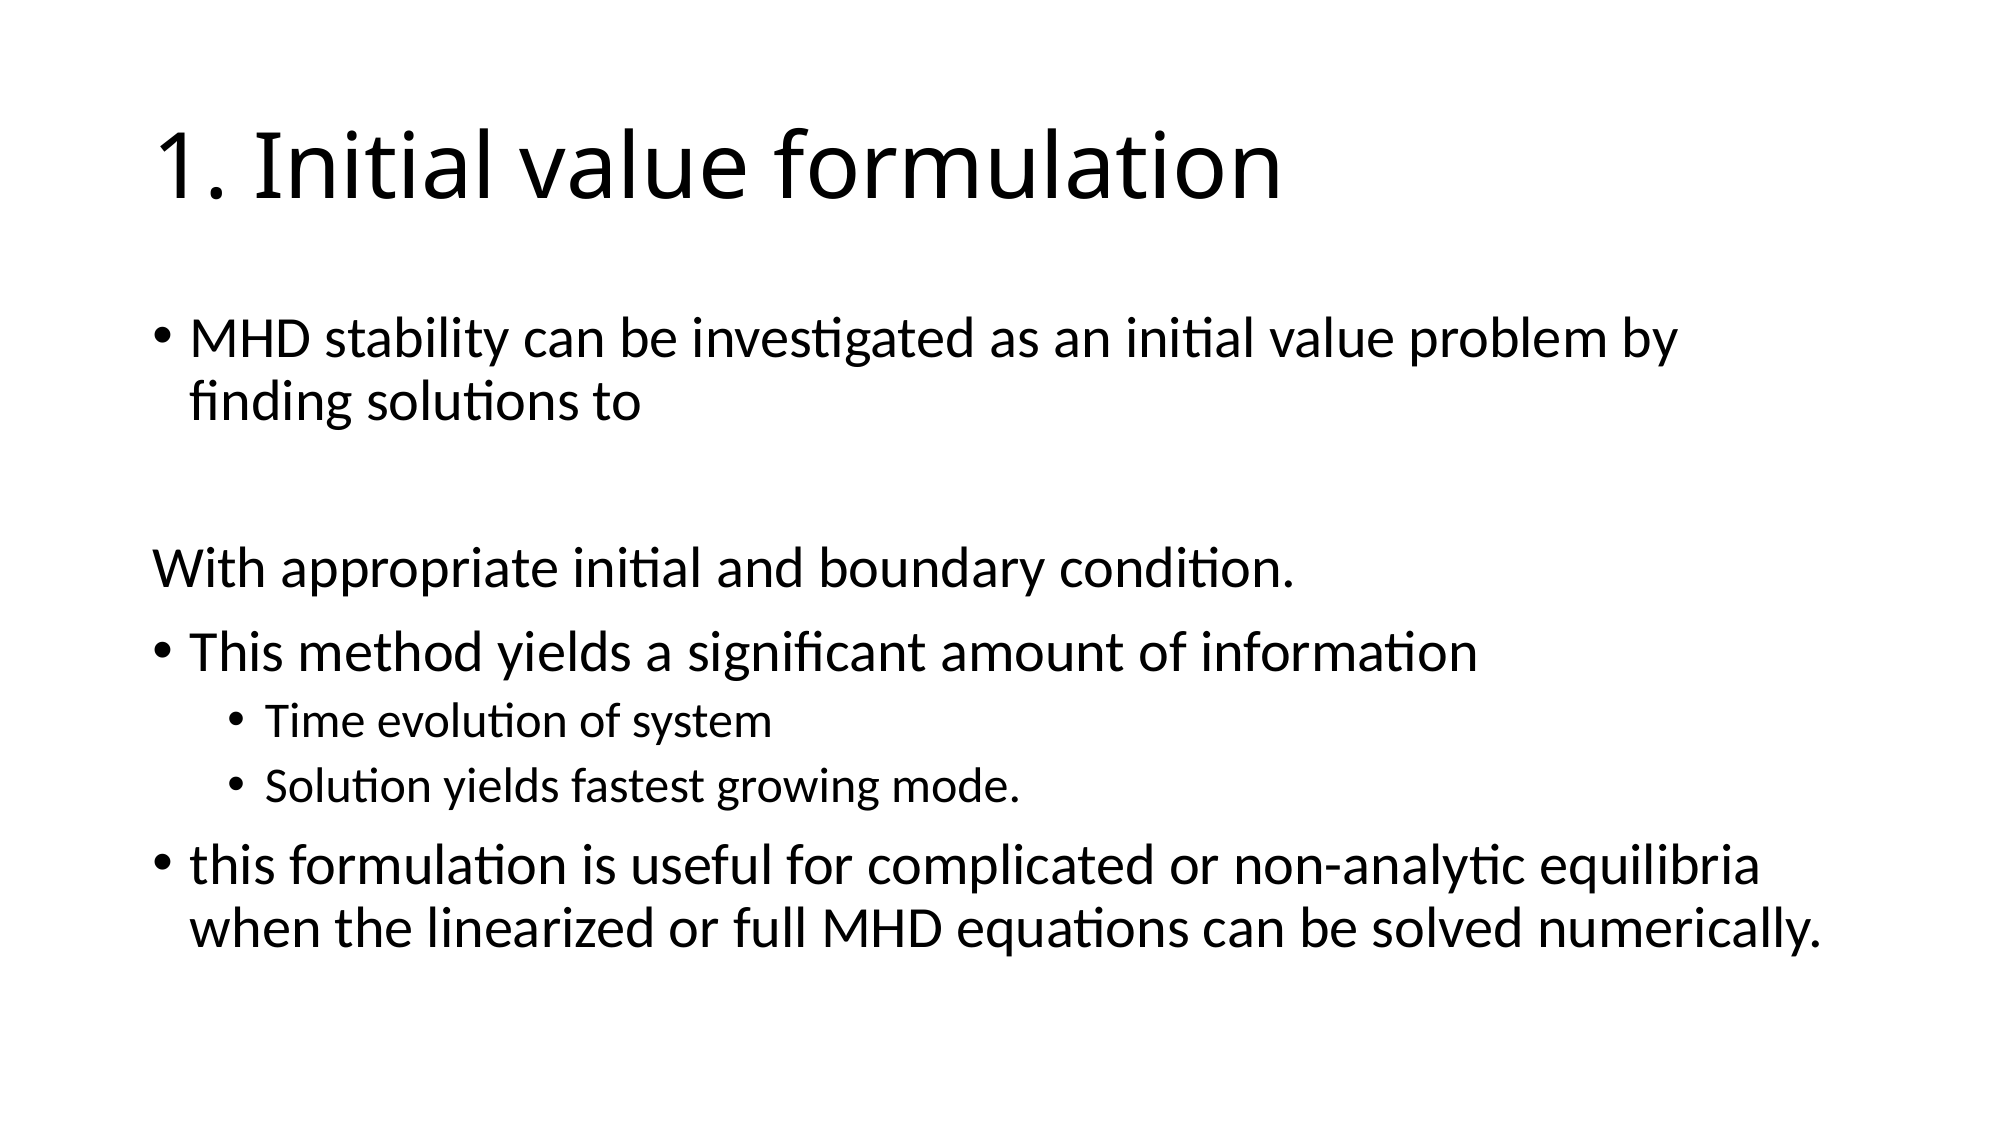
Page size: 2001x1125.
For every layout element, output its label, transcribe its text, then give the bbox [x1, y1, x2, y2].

title 1. Initial value formulation [137, 59, 1863, 278]
